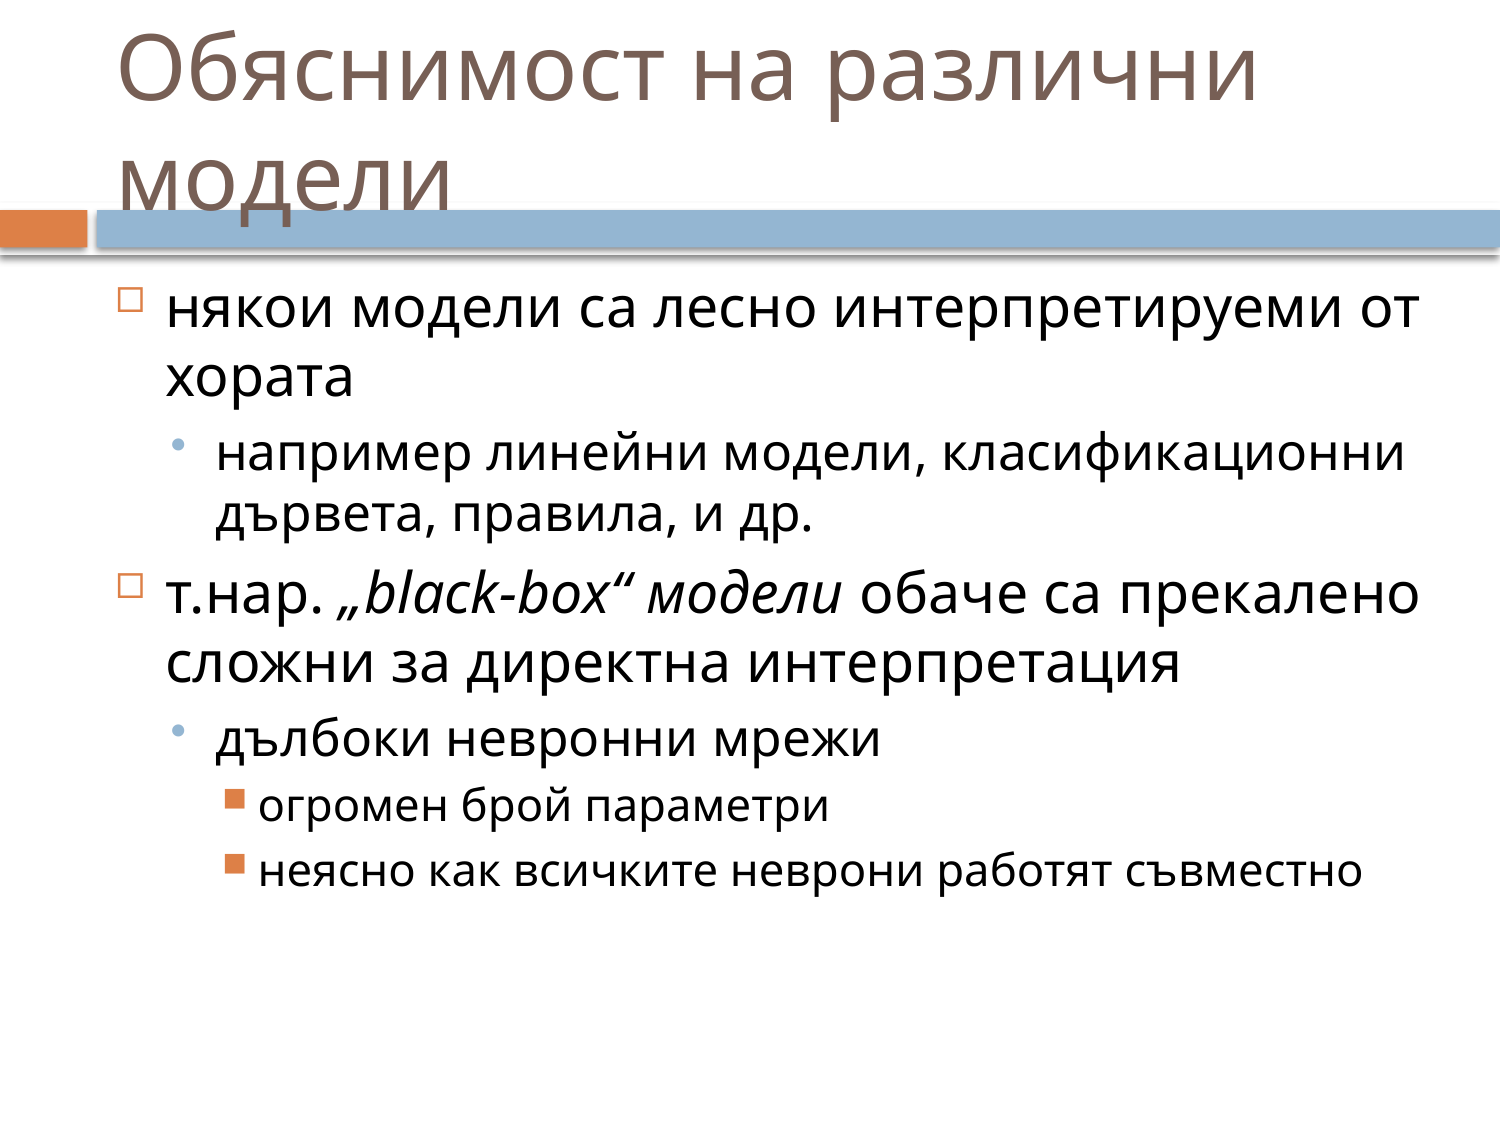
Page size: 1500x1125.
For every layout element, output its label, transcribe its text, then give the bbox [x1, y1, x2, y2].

list някои модели са лесно интерпретируеми от хората например линейни модели, класификационни дървета, правила, и др. т.нар. „black-box“ модели обаче са прекалено сложни за директна интерпретация дълбоки невронни мрежи огромен брой параметри неясно как всичките неврони работят съвместно [100, 262, 1438, 1000]
title Обяснимост на различни модели [100, 37, 1438, 200]
